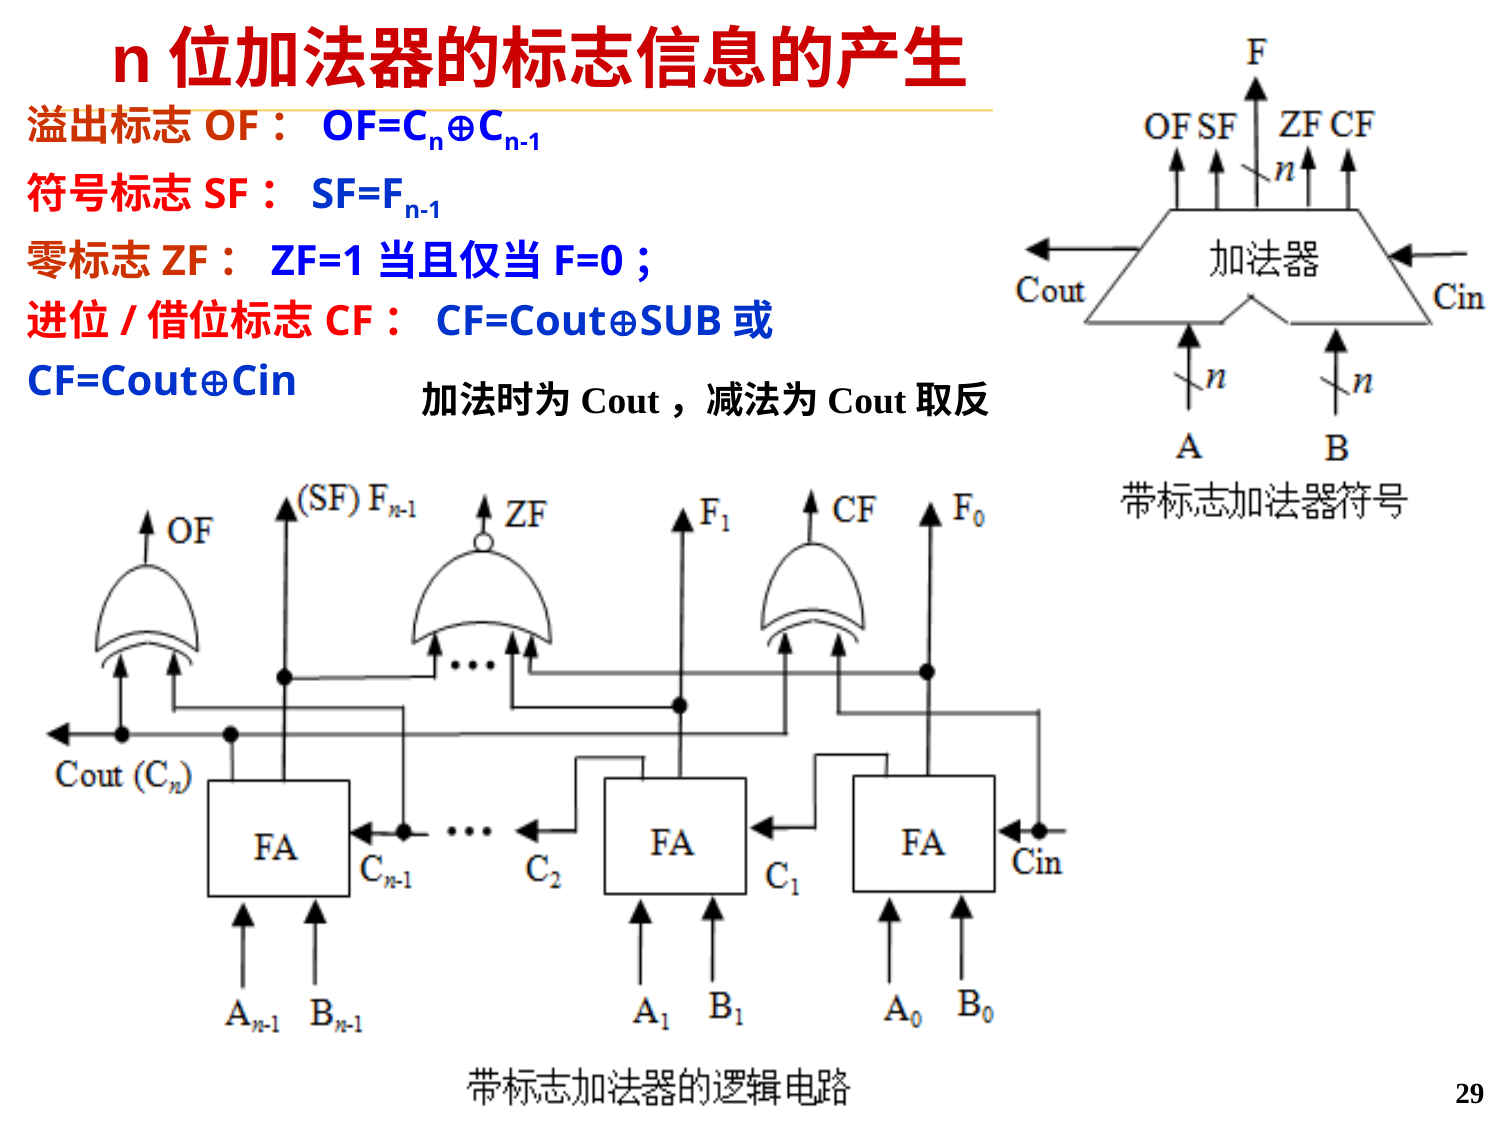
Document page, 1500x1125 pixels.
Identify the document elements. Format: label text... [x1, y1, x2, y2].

picture [33, 15, 1500, 1125]
text_box 溢出标志OF：OF=CnCn-1 符号标志SF：SF=Fn-1 零标志ZF：ZF=1当且仅当F=0； 进位/借位标志CF：CF=CoutSUB或CF=CoutCin [11, 79, 987, 411]
title n位加法器的标志信息的产生 [100, 22, 987, 79]
text_box 加法时为Cout，减法为Cout取反 [406, 368, 987, 428]
slide_number 29 [1162, 1062, 1500, 1122]
